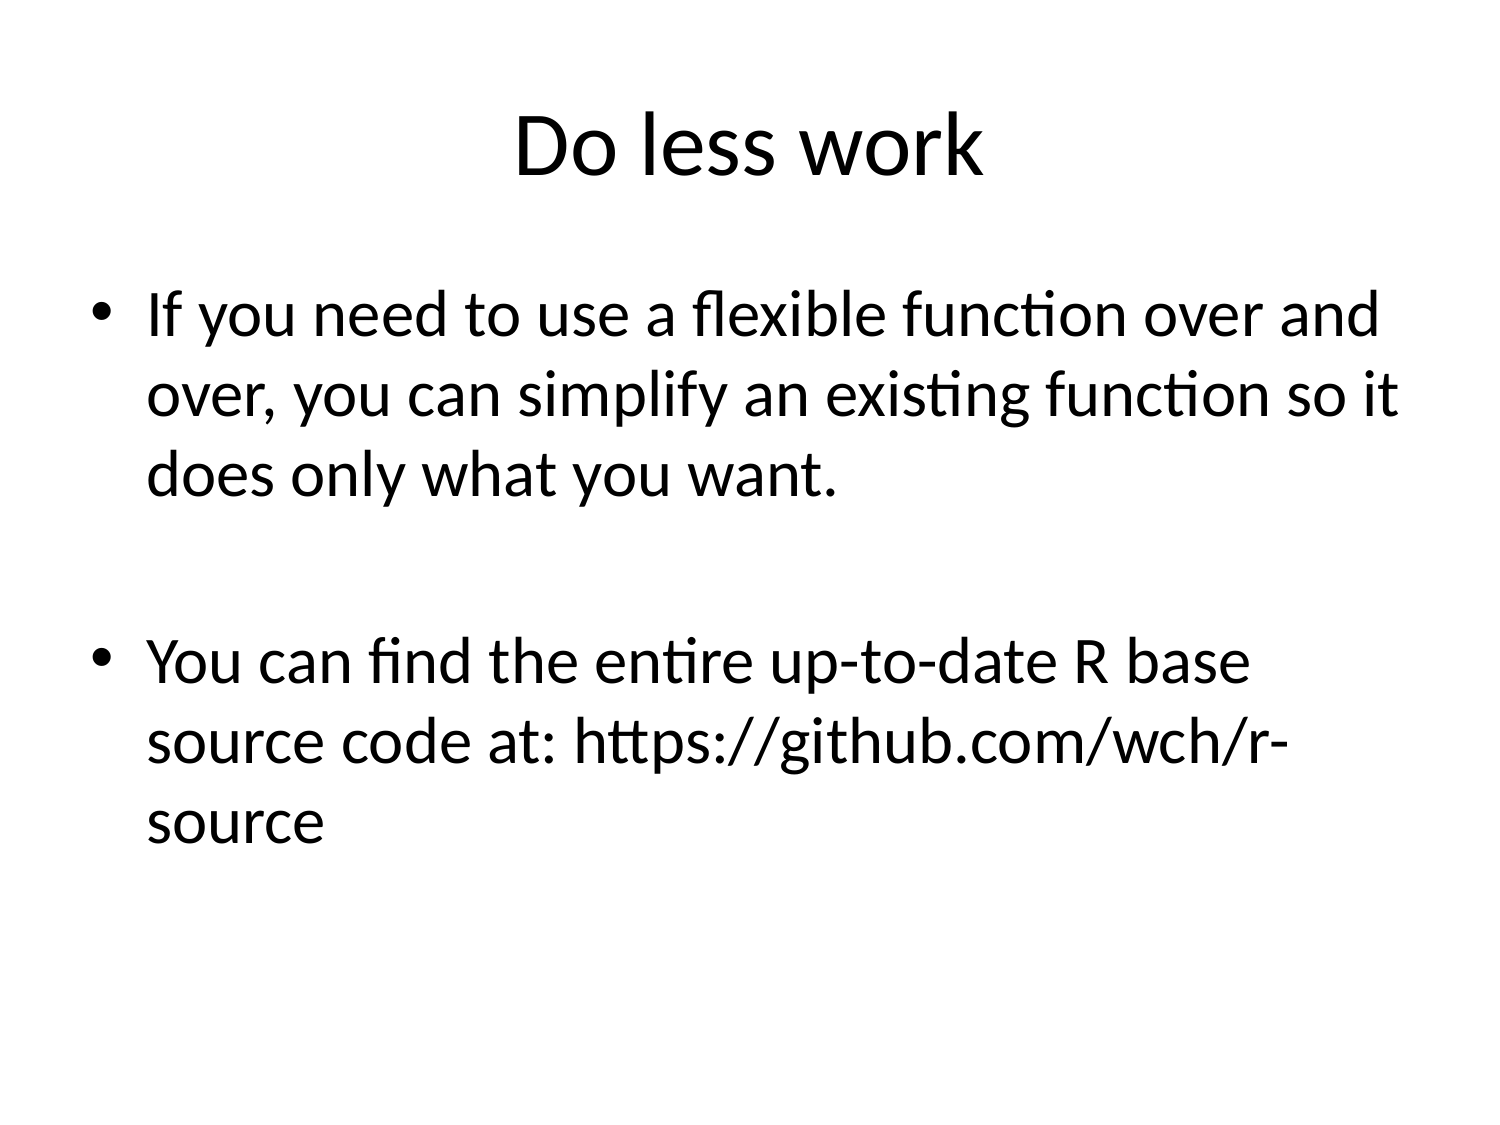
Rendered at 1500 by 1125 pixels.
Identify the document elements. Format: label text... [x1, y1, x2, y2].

title Do less work [75, 45, 1425, 233]
list If you need to use a flexible function over and over, you can simplify an existing function so it does only what you want. You can find the entire up-to-date R base source code at: https://github.com/wch/r-source [75, 262, 1425, 1005]
